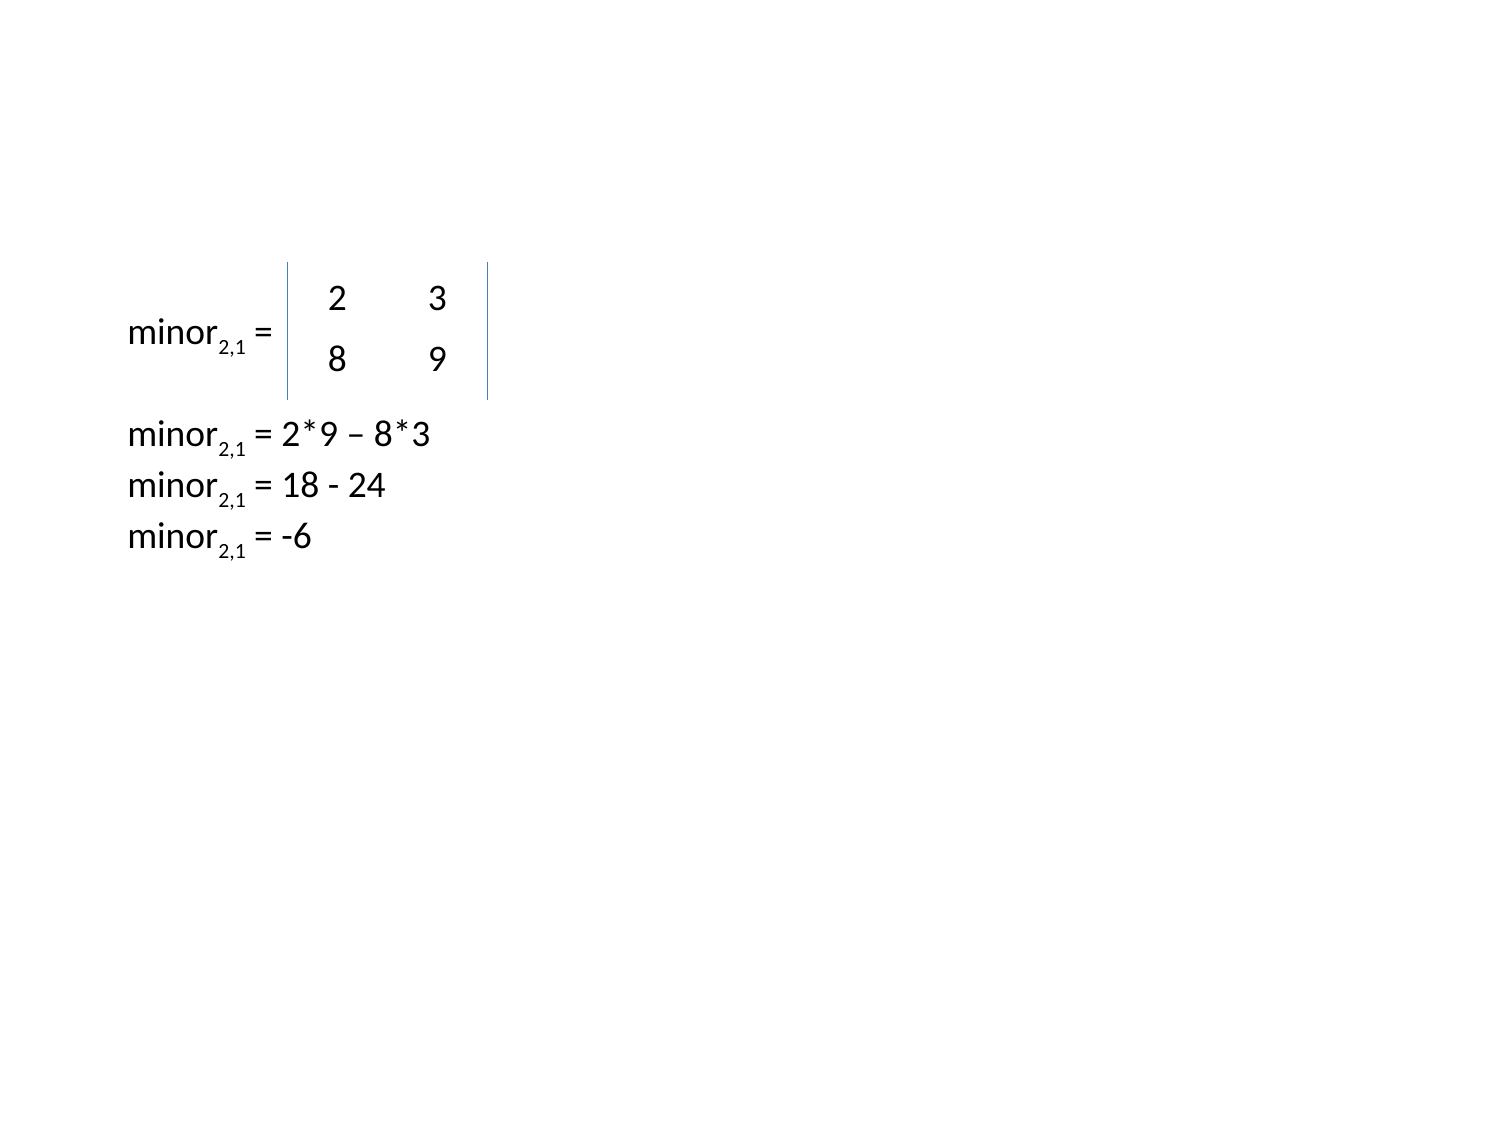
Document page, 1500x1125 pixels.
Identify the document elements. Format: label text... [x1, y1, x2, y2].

table_header 2 [291, 275, 387, 336]
text_box minor2,1 = [291, 299, 300, 366]
table_cell 9 [387, 336, 483, 397]
text_box minor2,1 = 2*9 – 8*3 minor2,1 = 18 - 24 minor2,1 = -6 [112, 401, 463, 571]
table_cell 8 [291, 336, 387, 397]
text_box minor2,1 = [112, 299, 283, 366]
table_header 3 [387, 275, 483, 336]
